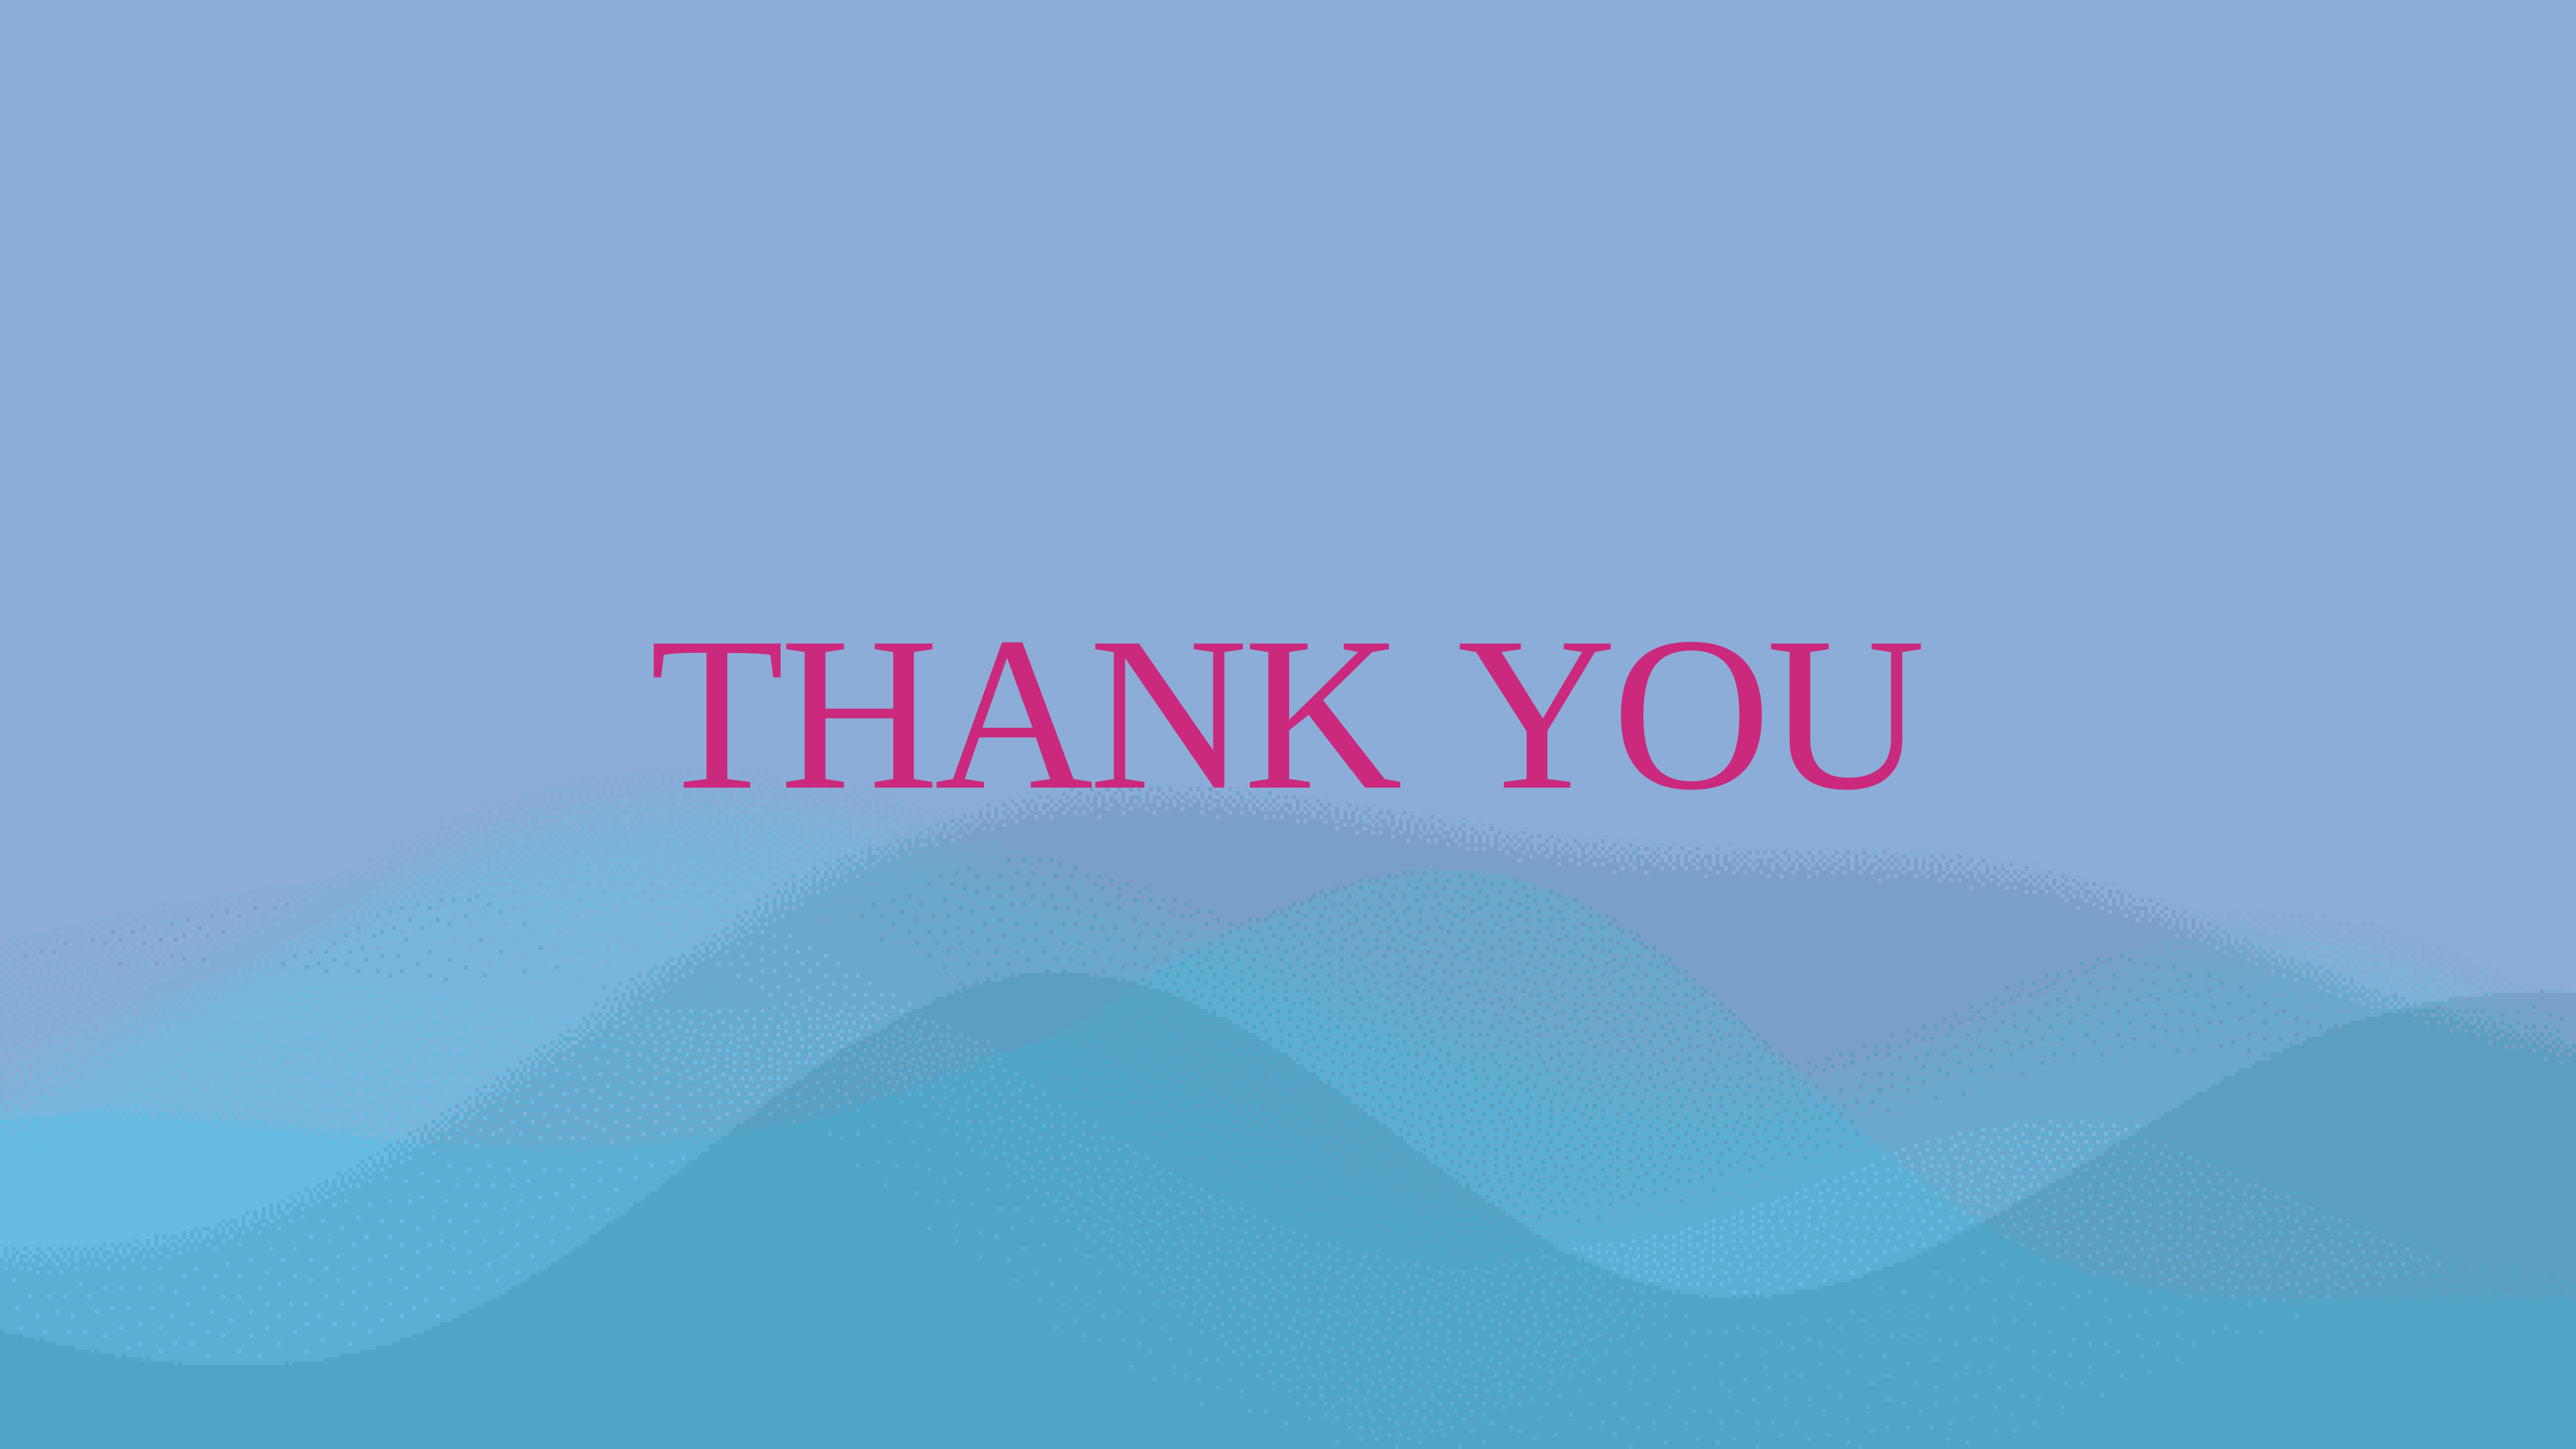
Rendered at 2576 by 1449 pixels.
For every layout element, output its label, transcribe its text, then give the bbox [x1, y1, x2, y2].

picture [0, 0, 2576, 1449]
list THANK YOU [127, 519, 2449, 930]
